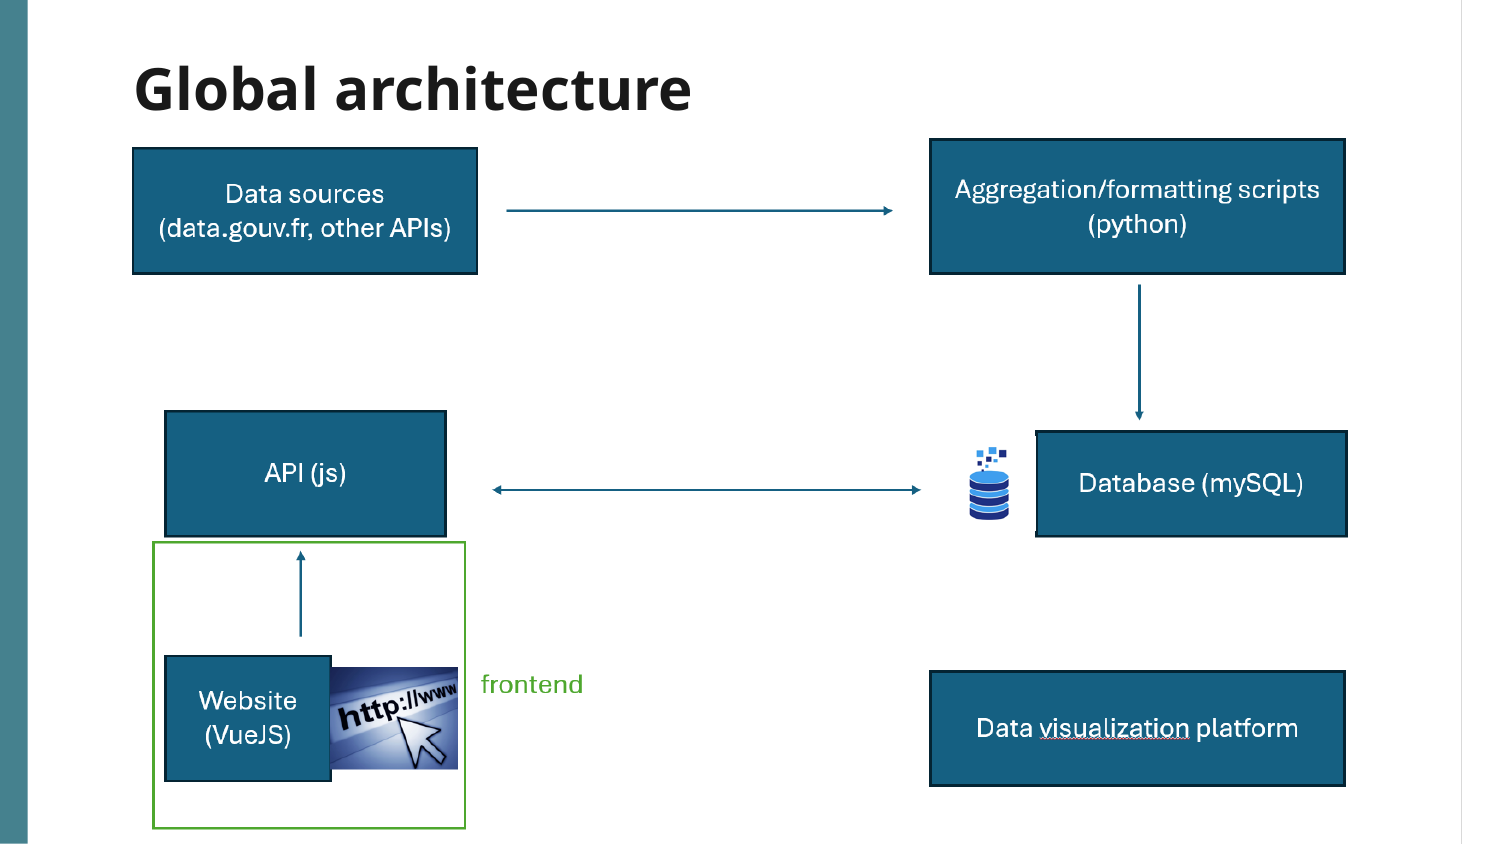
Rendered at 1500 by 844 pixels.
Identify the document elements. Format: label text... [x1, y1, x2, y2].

picture [933, 142, 1342, 271]
title Global architecture [118, 37, 1382, 132]
picture [122, 138, 1378, 835]
